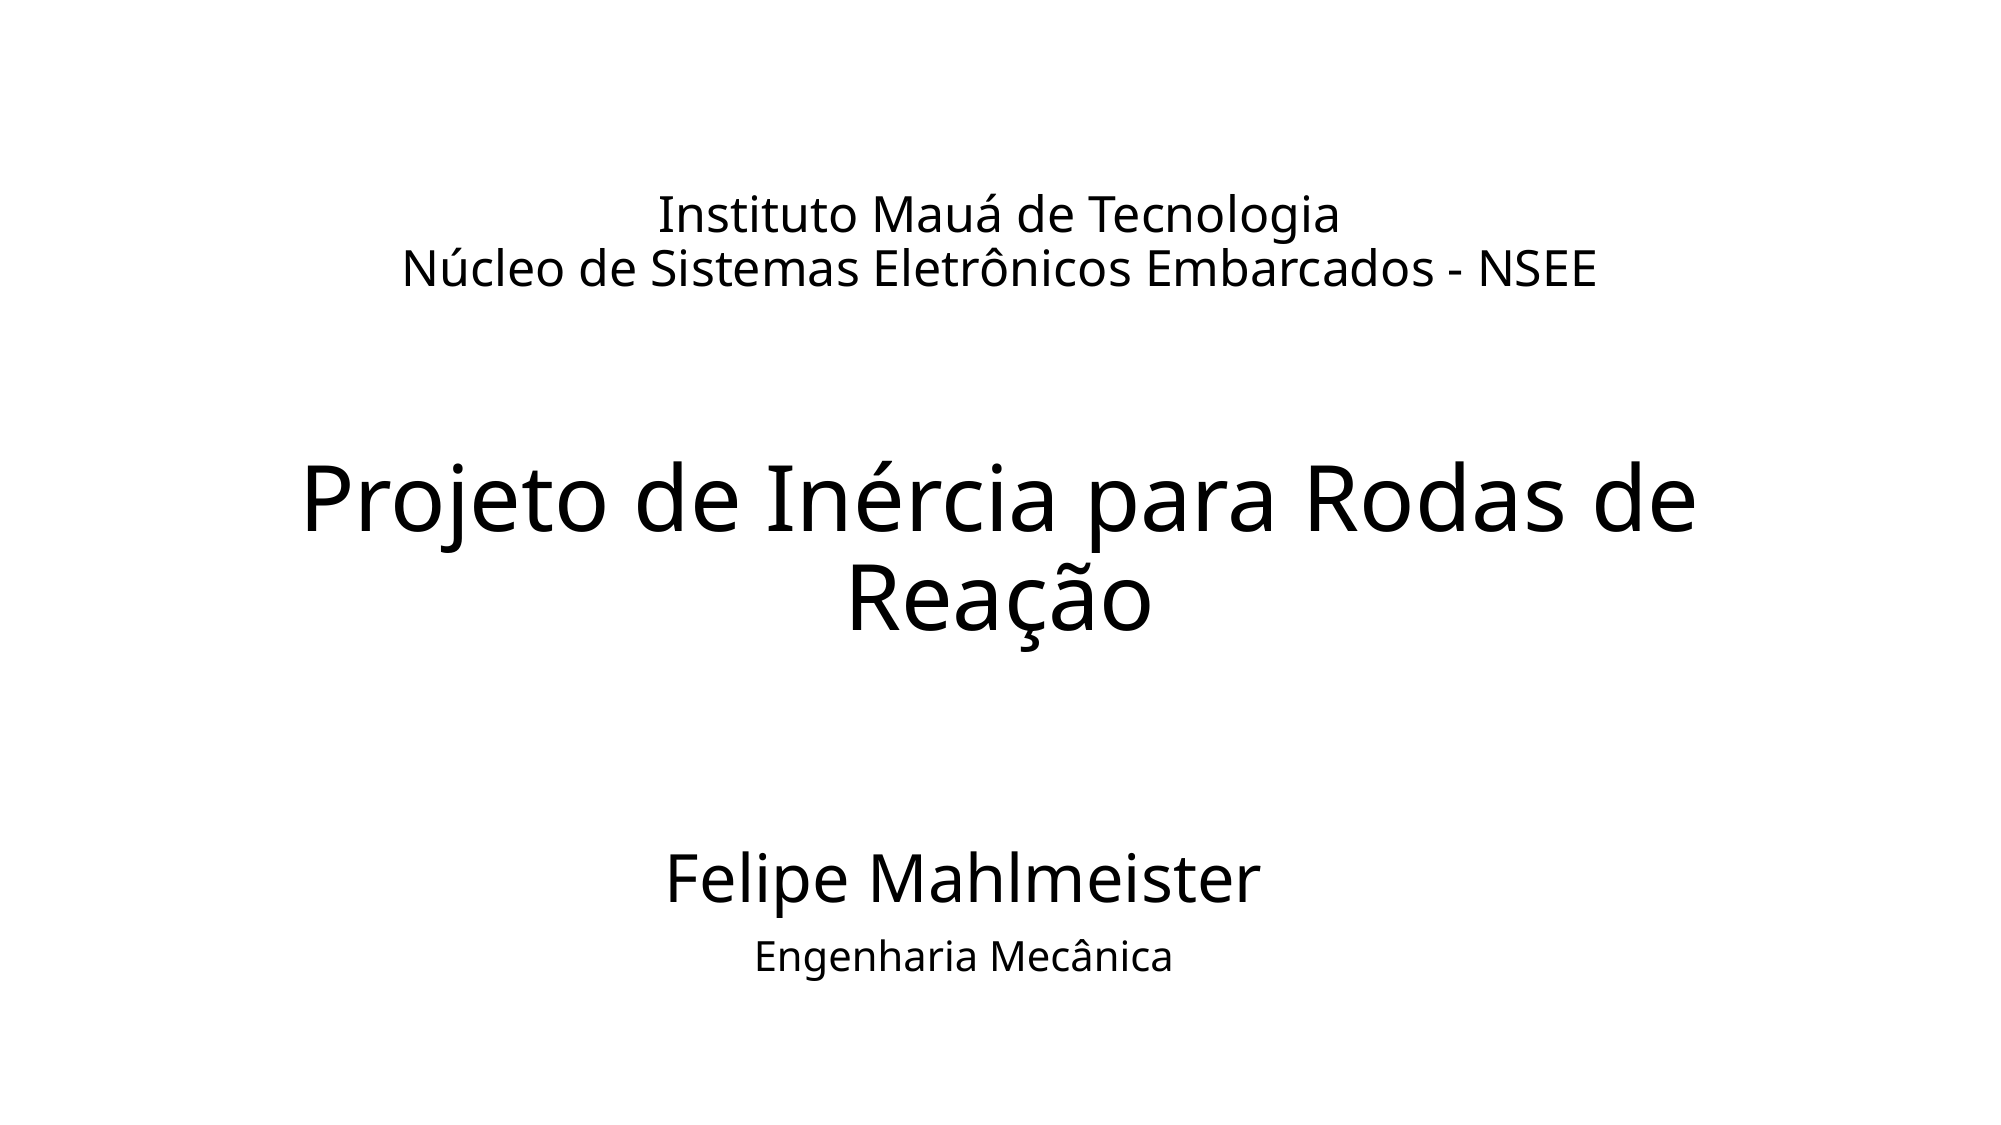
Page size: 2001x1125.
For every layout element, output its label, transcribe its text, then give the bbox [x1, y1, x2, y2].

text_box Engenharia Mecânica [659, 933, 1269, 989]
title Projeto de Inércia para Rodas de Reação [227, 533, 1773, 658]
subtitle Felipe Mahlmeister [213, 833, 1714, 925]
text_box Instituto Mauá de Tecnologia Núcleo de Sistemas Eletrônicos Embarcados - NSEE [249, 181, 1750, 305]
